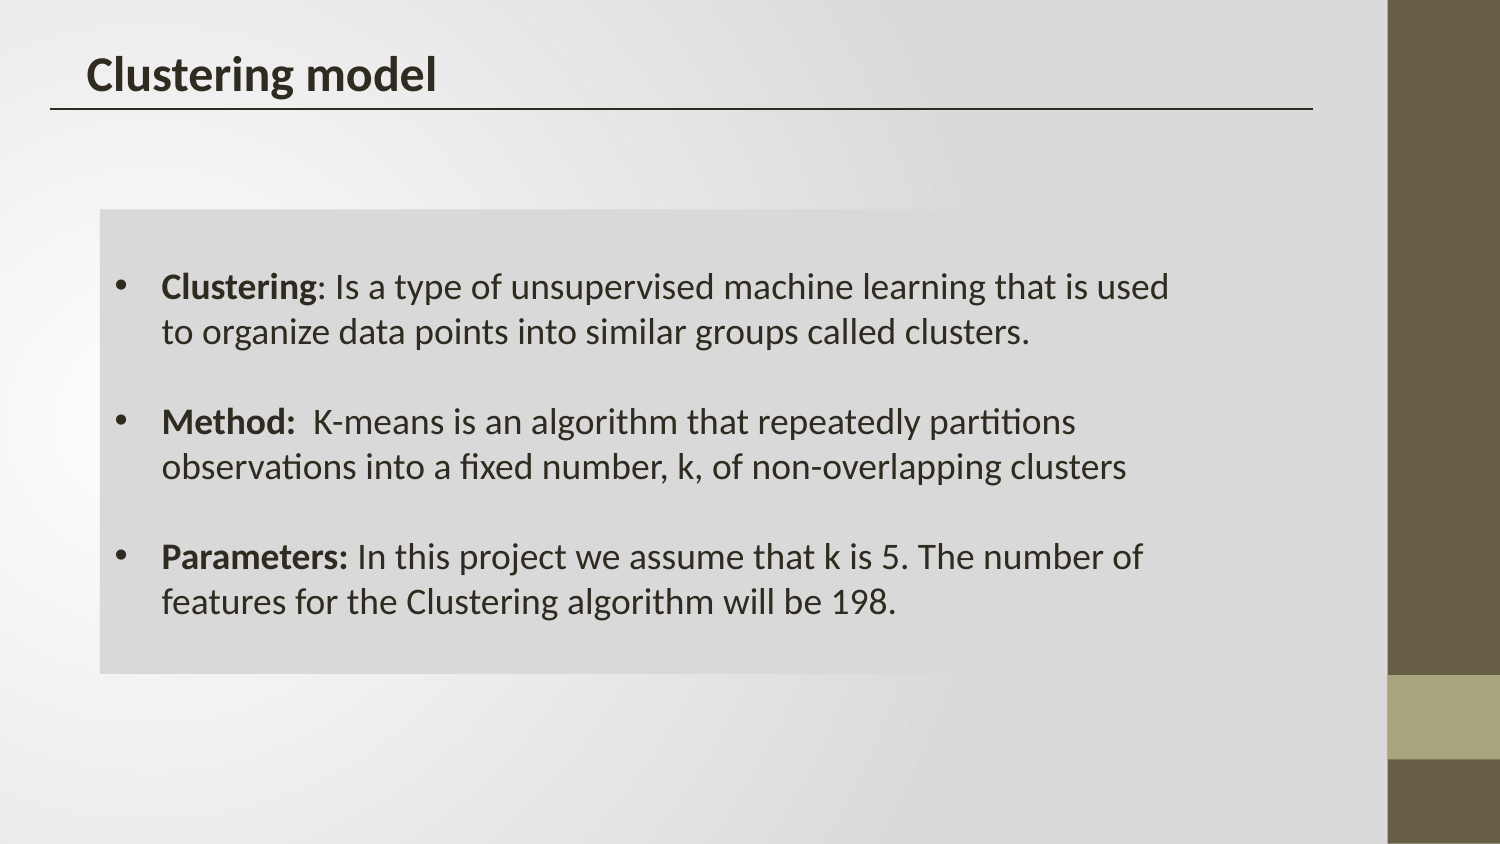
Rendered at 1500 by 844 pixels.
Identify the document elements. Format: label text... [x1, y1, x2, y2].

text_box Clustering model [71, 33, 800, 101]
text_box Clustering: Is a type of unsupervised machine learning that is used to organize data points into similar groups called clusters. Method: K-means is an algorithm that repeatedly partitions observations into a fixed number, k, of non-overlapping clusters Parameters: In this project we assume that k is 5. The number of features for the Clustering algorithm will be 198. [99, 209, 1225, 674]
